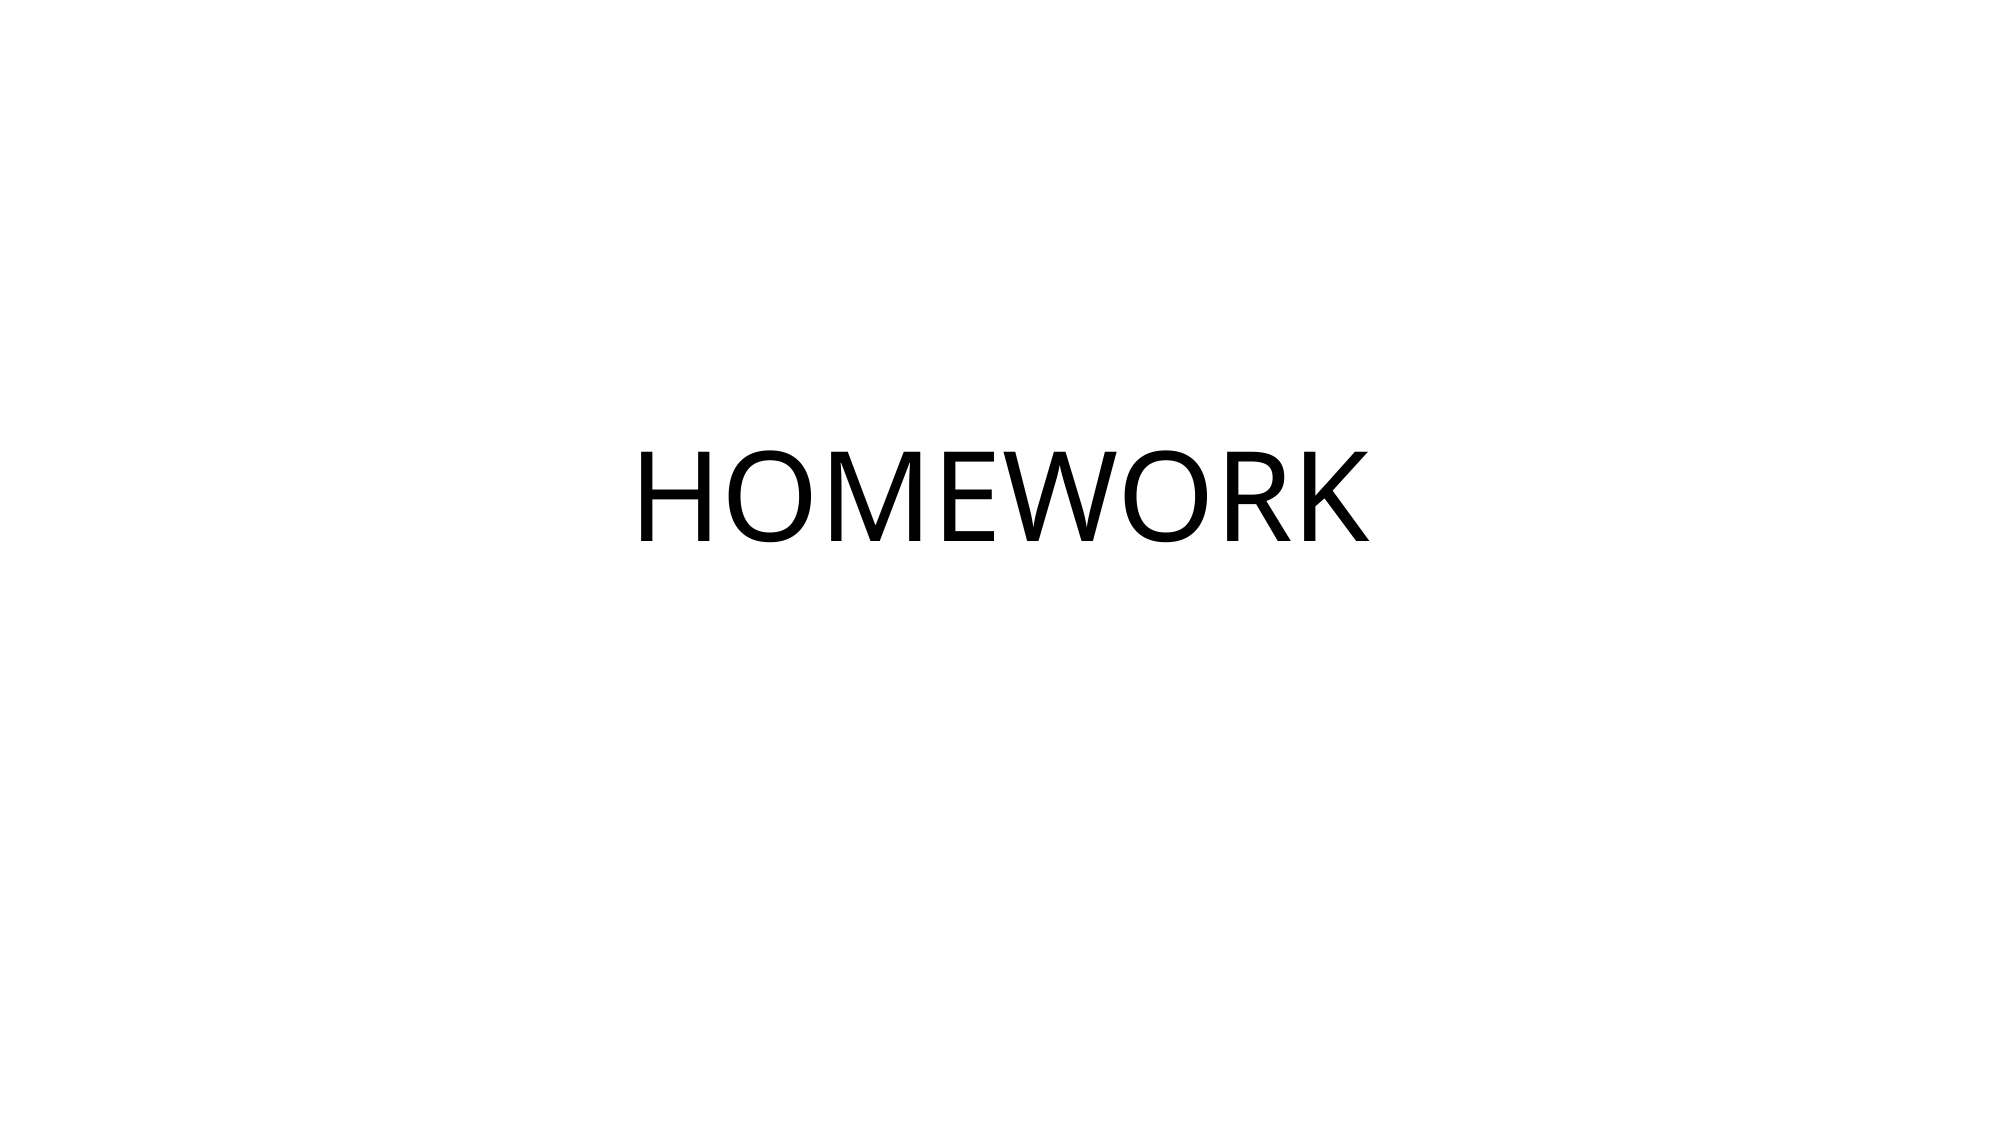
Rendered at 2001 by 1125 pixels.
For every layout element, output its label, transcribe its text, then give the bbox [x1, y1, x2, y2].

title HOMEWORK [249, 184, 1750, 576]
